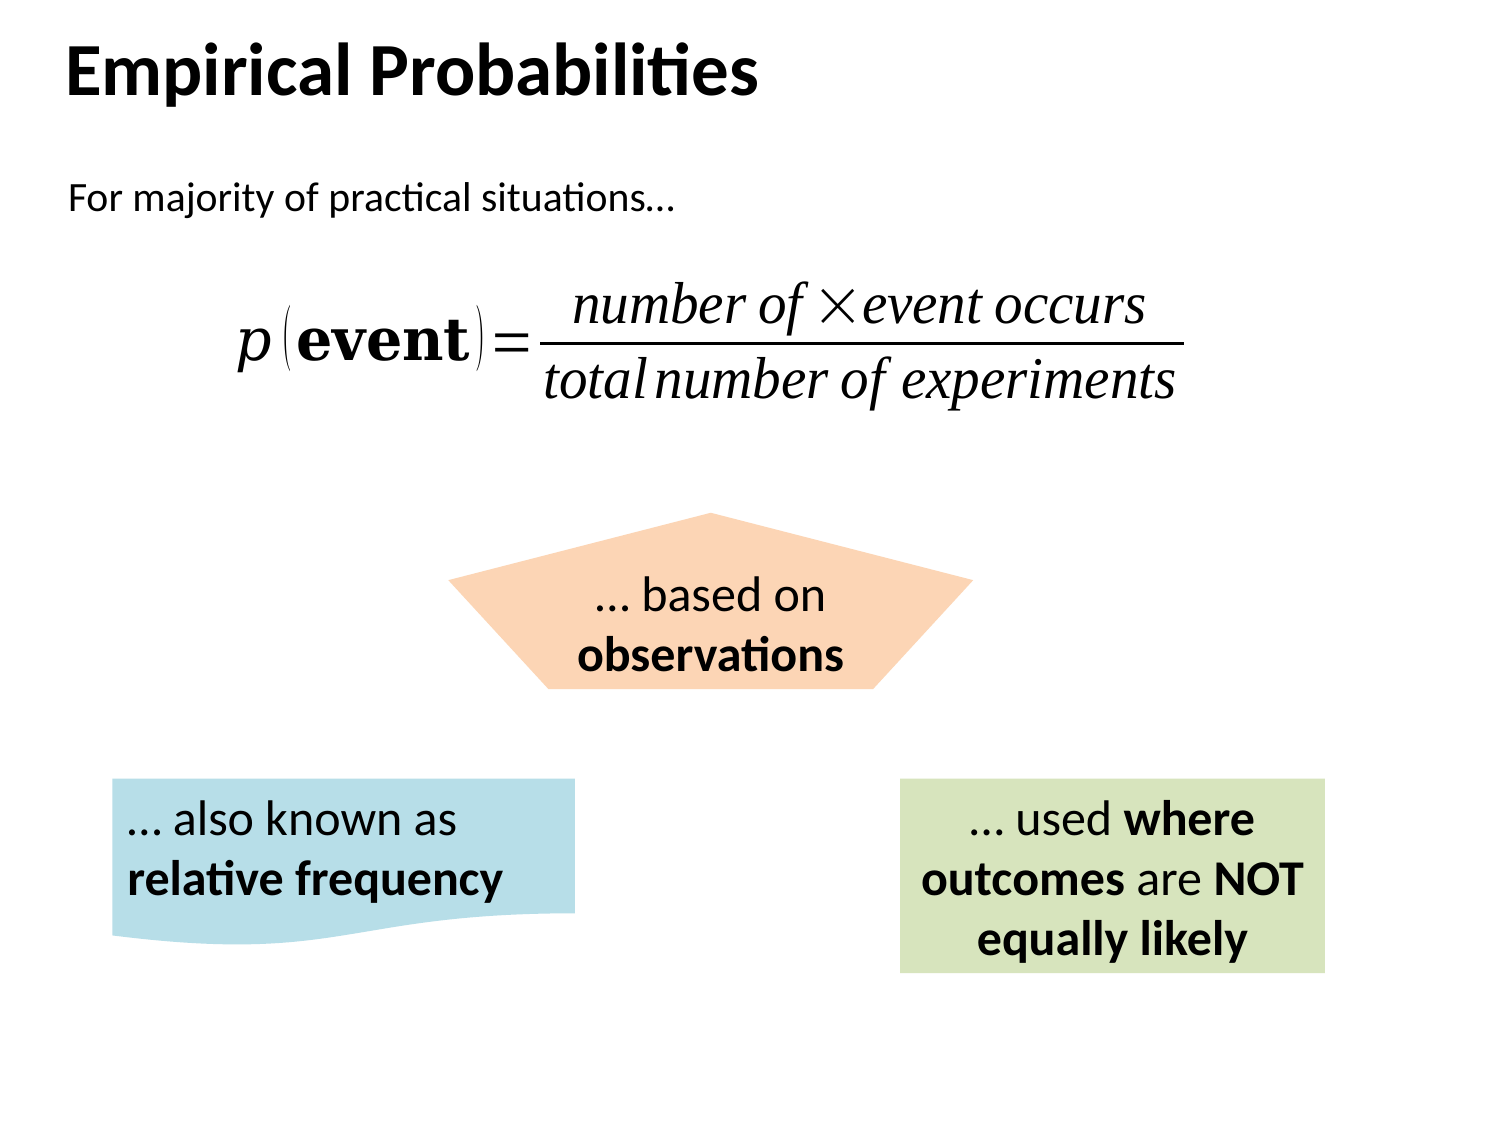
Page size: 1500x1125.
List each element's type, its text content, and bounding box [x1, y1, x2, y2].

text_box … used where outcomes are NOT equally likely [900, 778, 1325, 974]
text_box … based on observations [448, 512, 974, 690]
text_box … also known as relative frequency [112, 778, 575, 945]
title Empirical Probabilities [50, 12, 1400, 200]
text_box For majority of practical situations… [53, 162, 691, 228]
